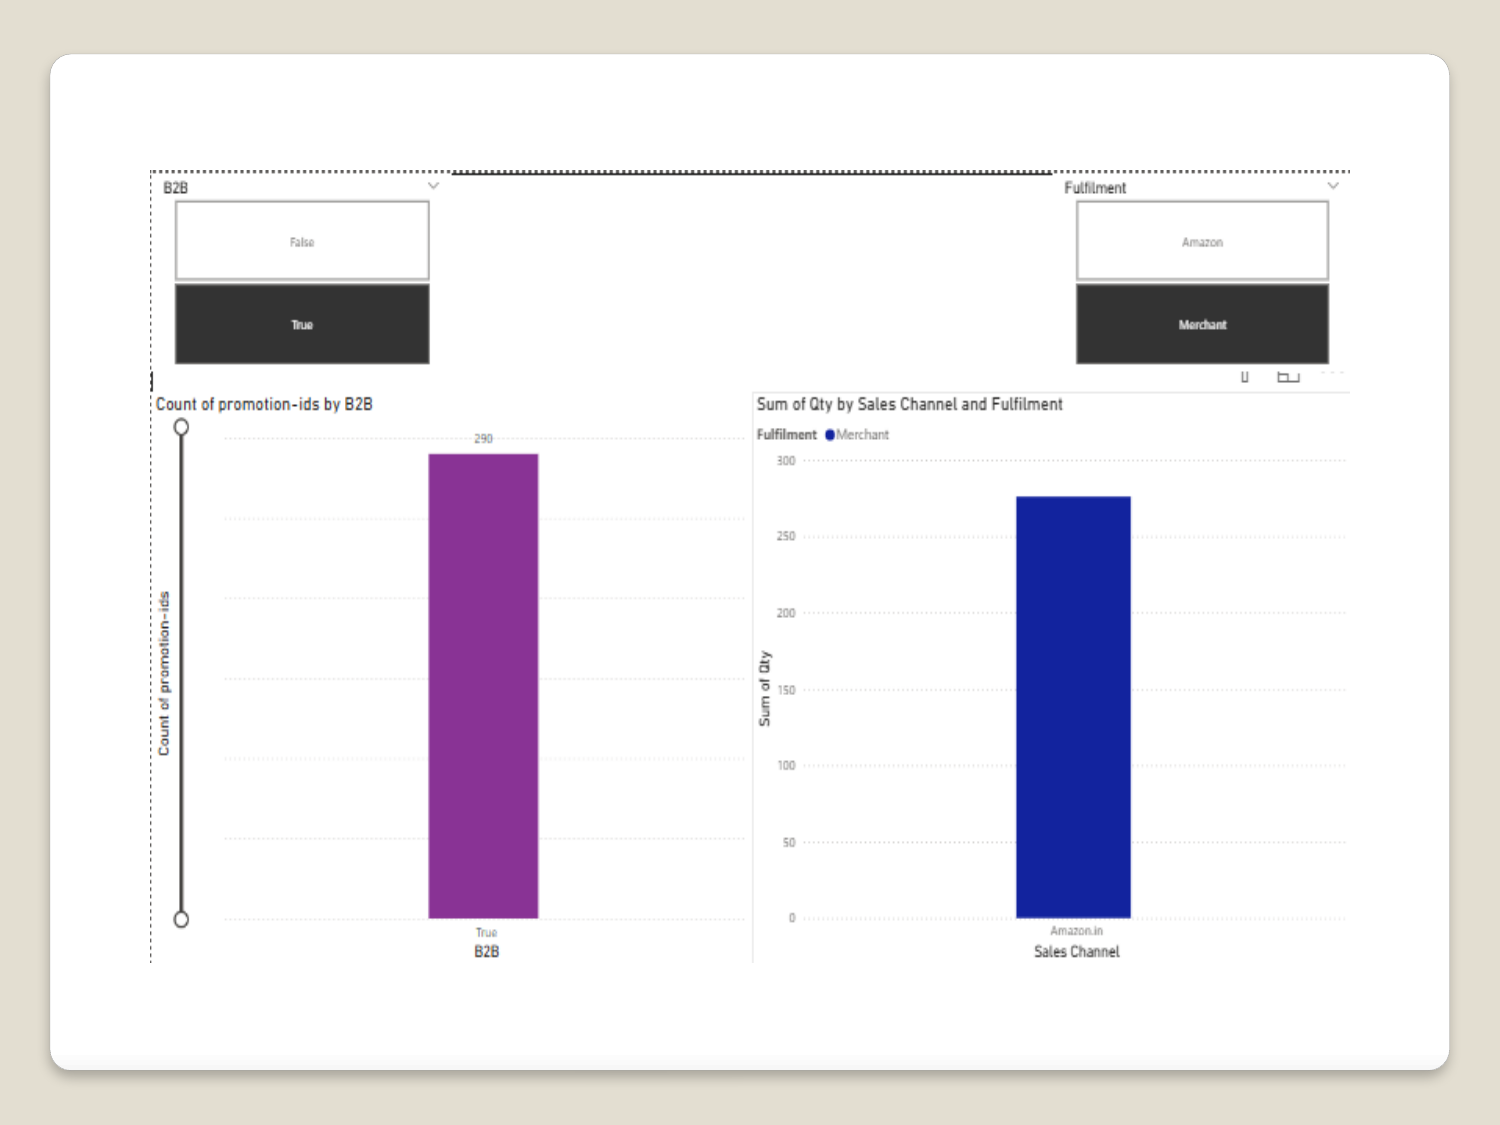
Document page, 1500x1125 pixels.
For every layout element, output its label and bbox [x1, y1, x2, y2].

picture [150, 170, 1350, 963]
